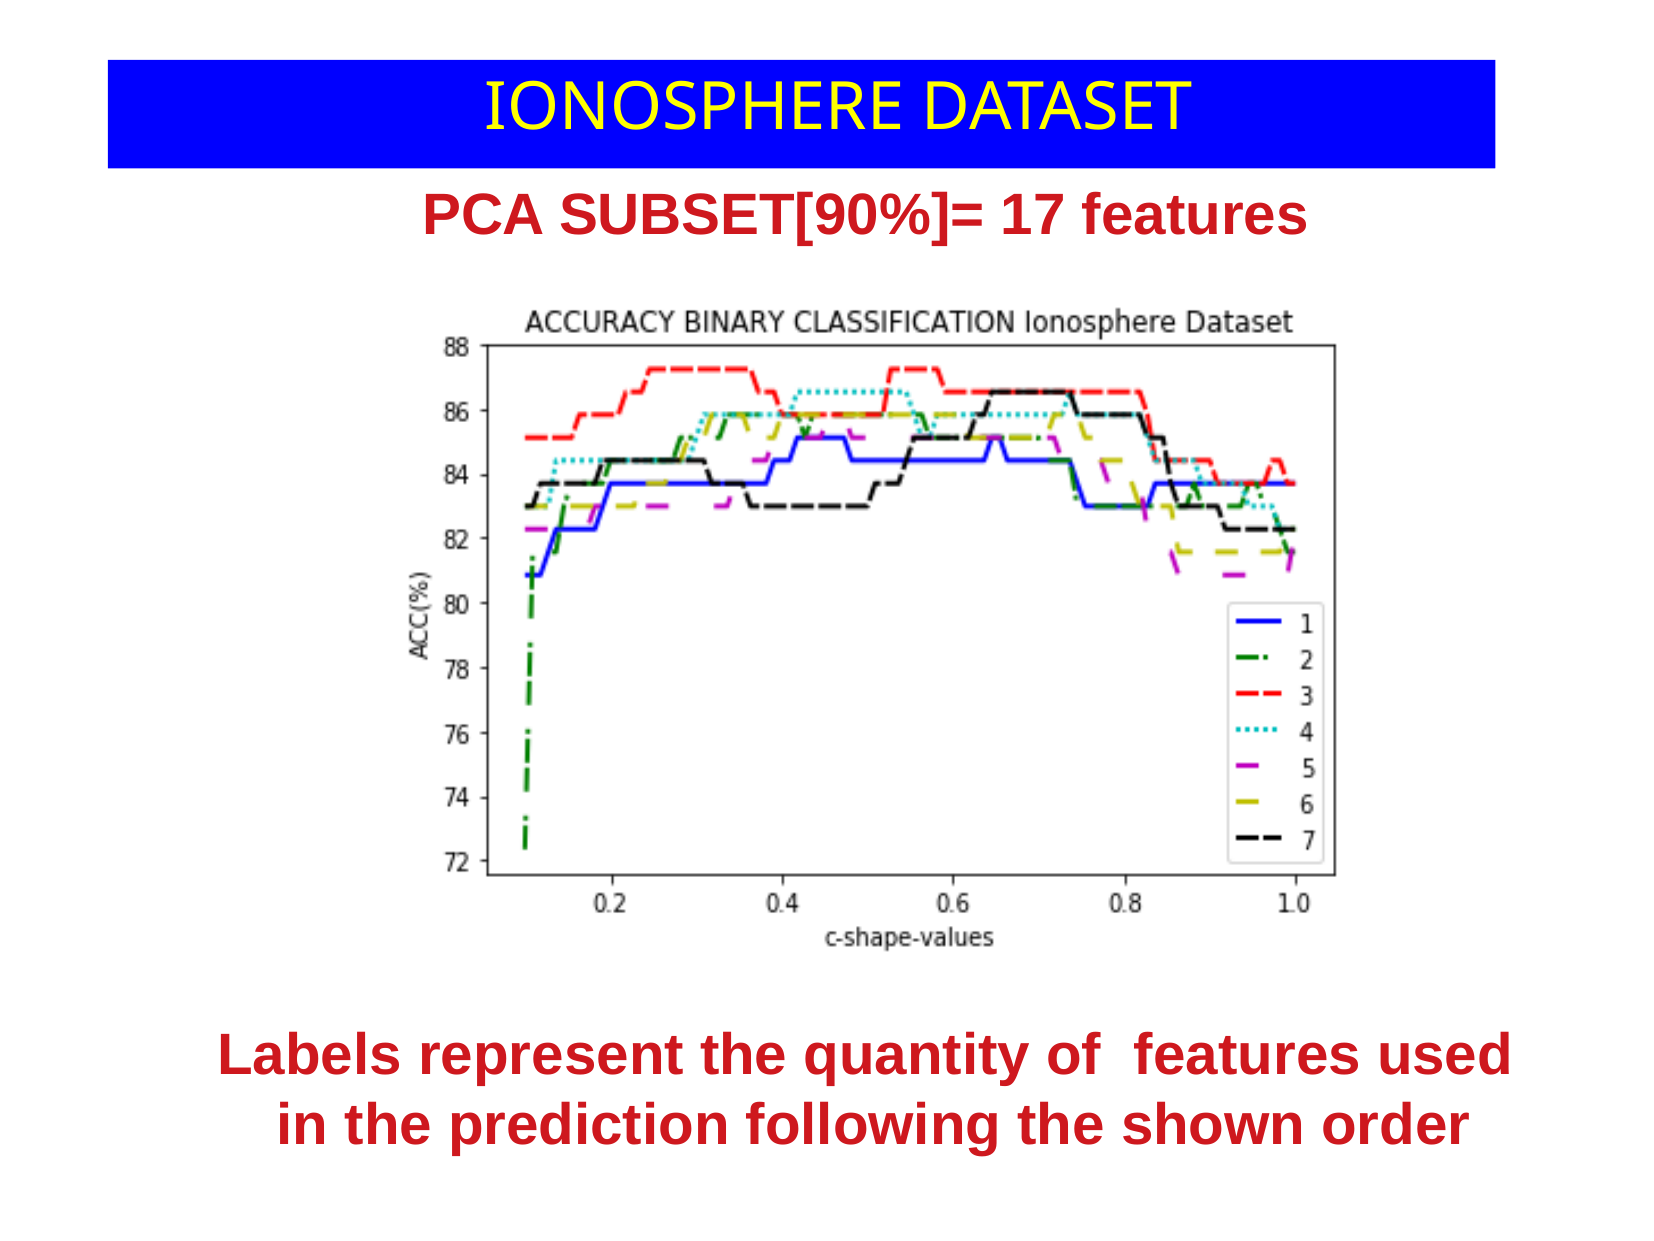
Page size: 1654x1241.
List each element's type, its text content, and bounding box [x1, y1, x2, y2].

text_box PCA SUBSET[90%]= 17 features Labels represent the quantity of features used in the prediction following the shown order [209, 168, 1540, 292]
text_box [107, 59, 1496, 169]
picture [394, 291, 1358, 966]
